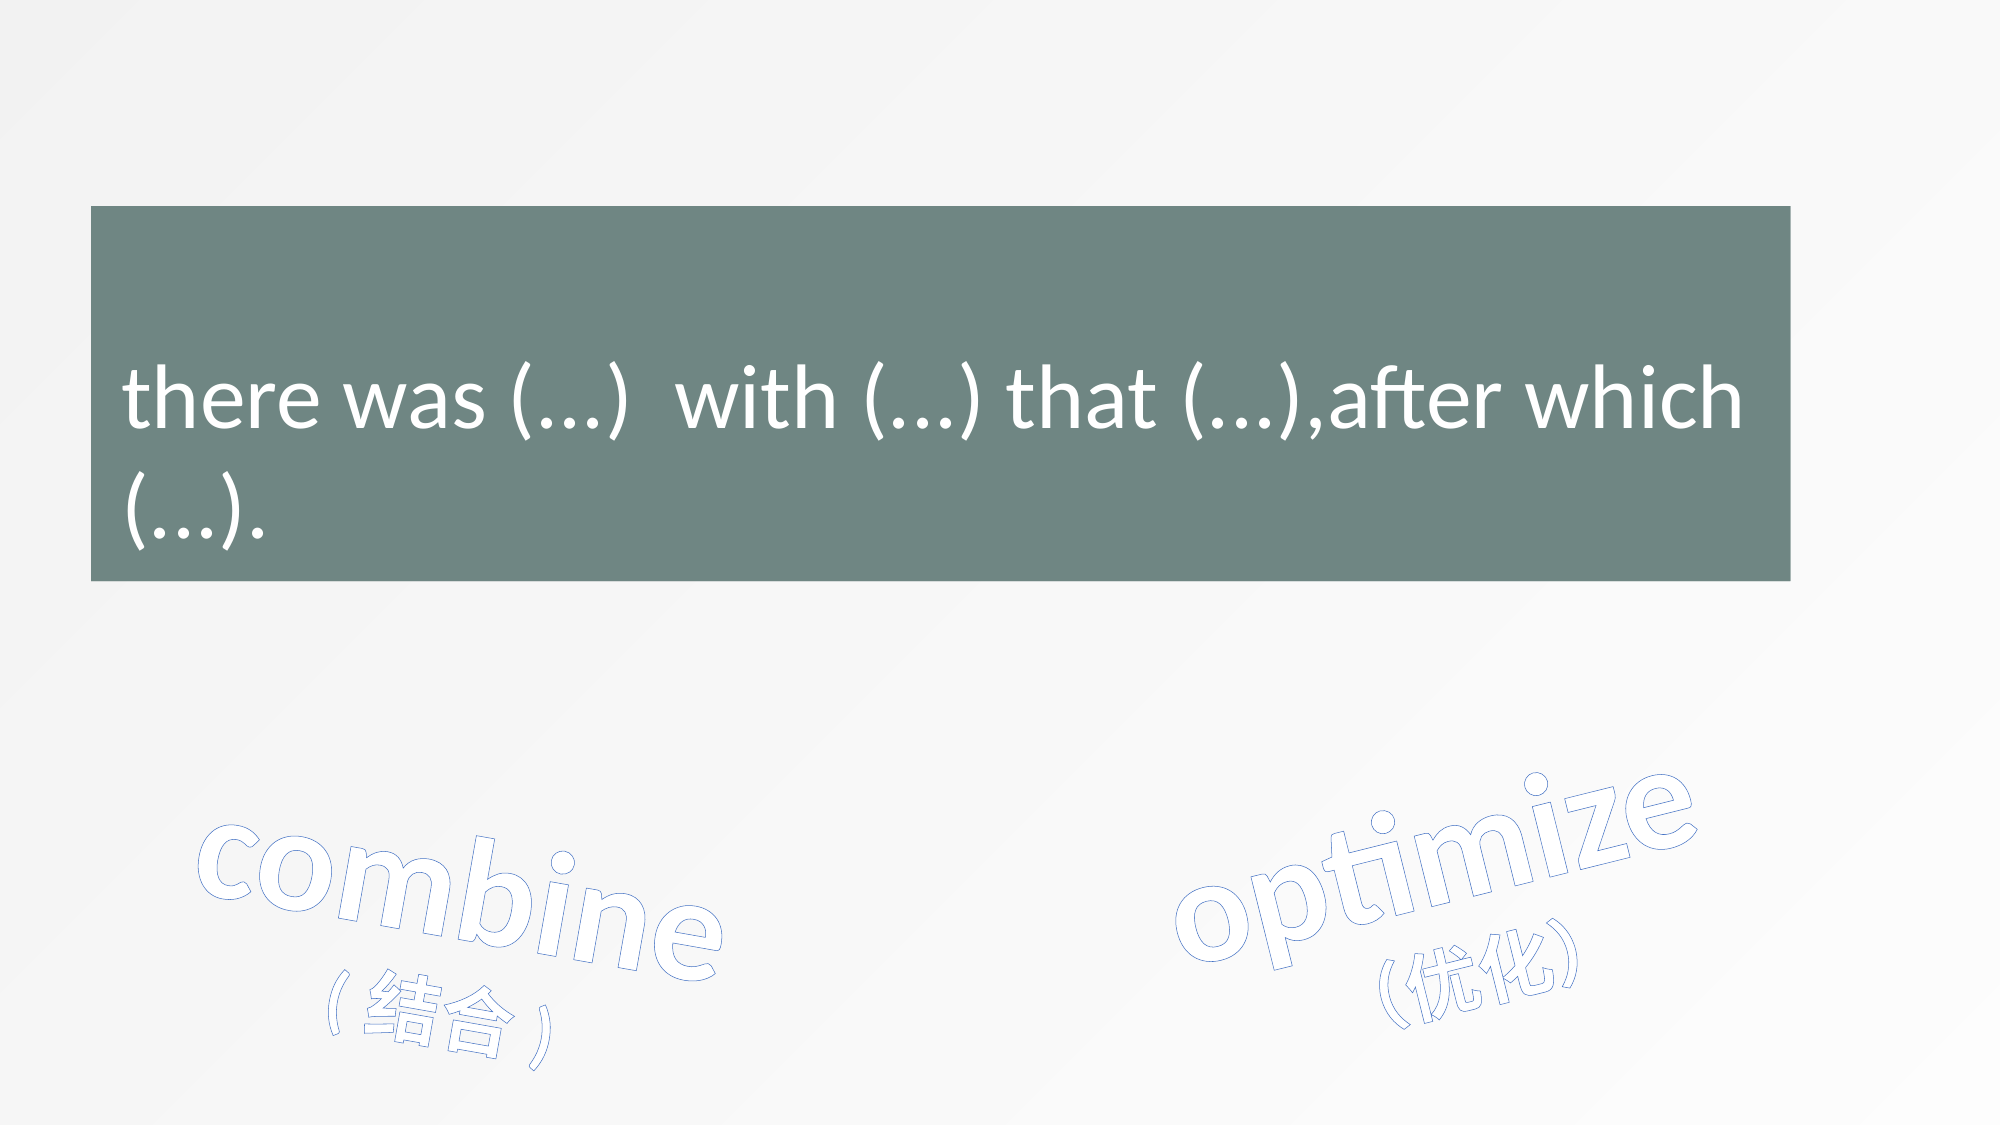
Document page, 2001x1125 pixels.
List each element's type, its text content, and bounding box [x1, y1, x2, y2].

text_box combine (结合) [91, 723, 821, 1124]
text_box there was (...) with (...) that (...),after which (...). [91, 206, 1791, 582]
text_box optimize （优化） [1089, 664, 1823, 1106]
